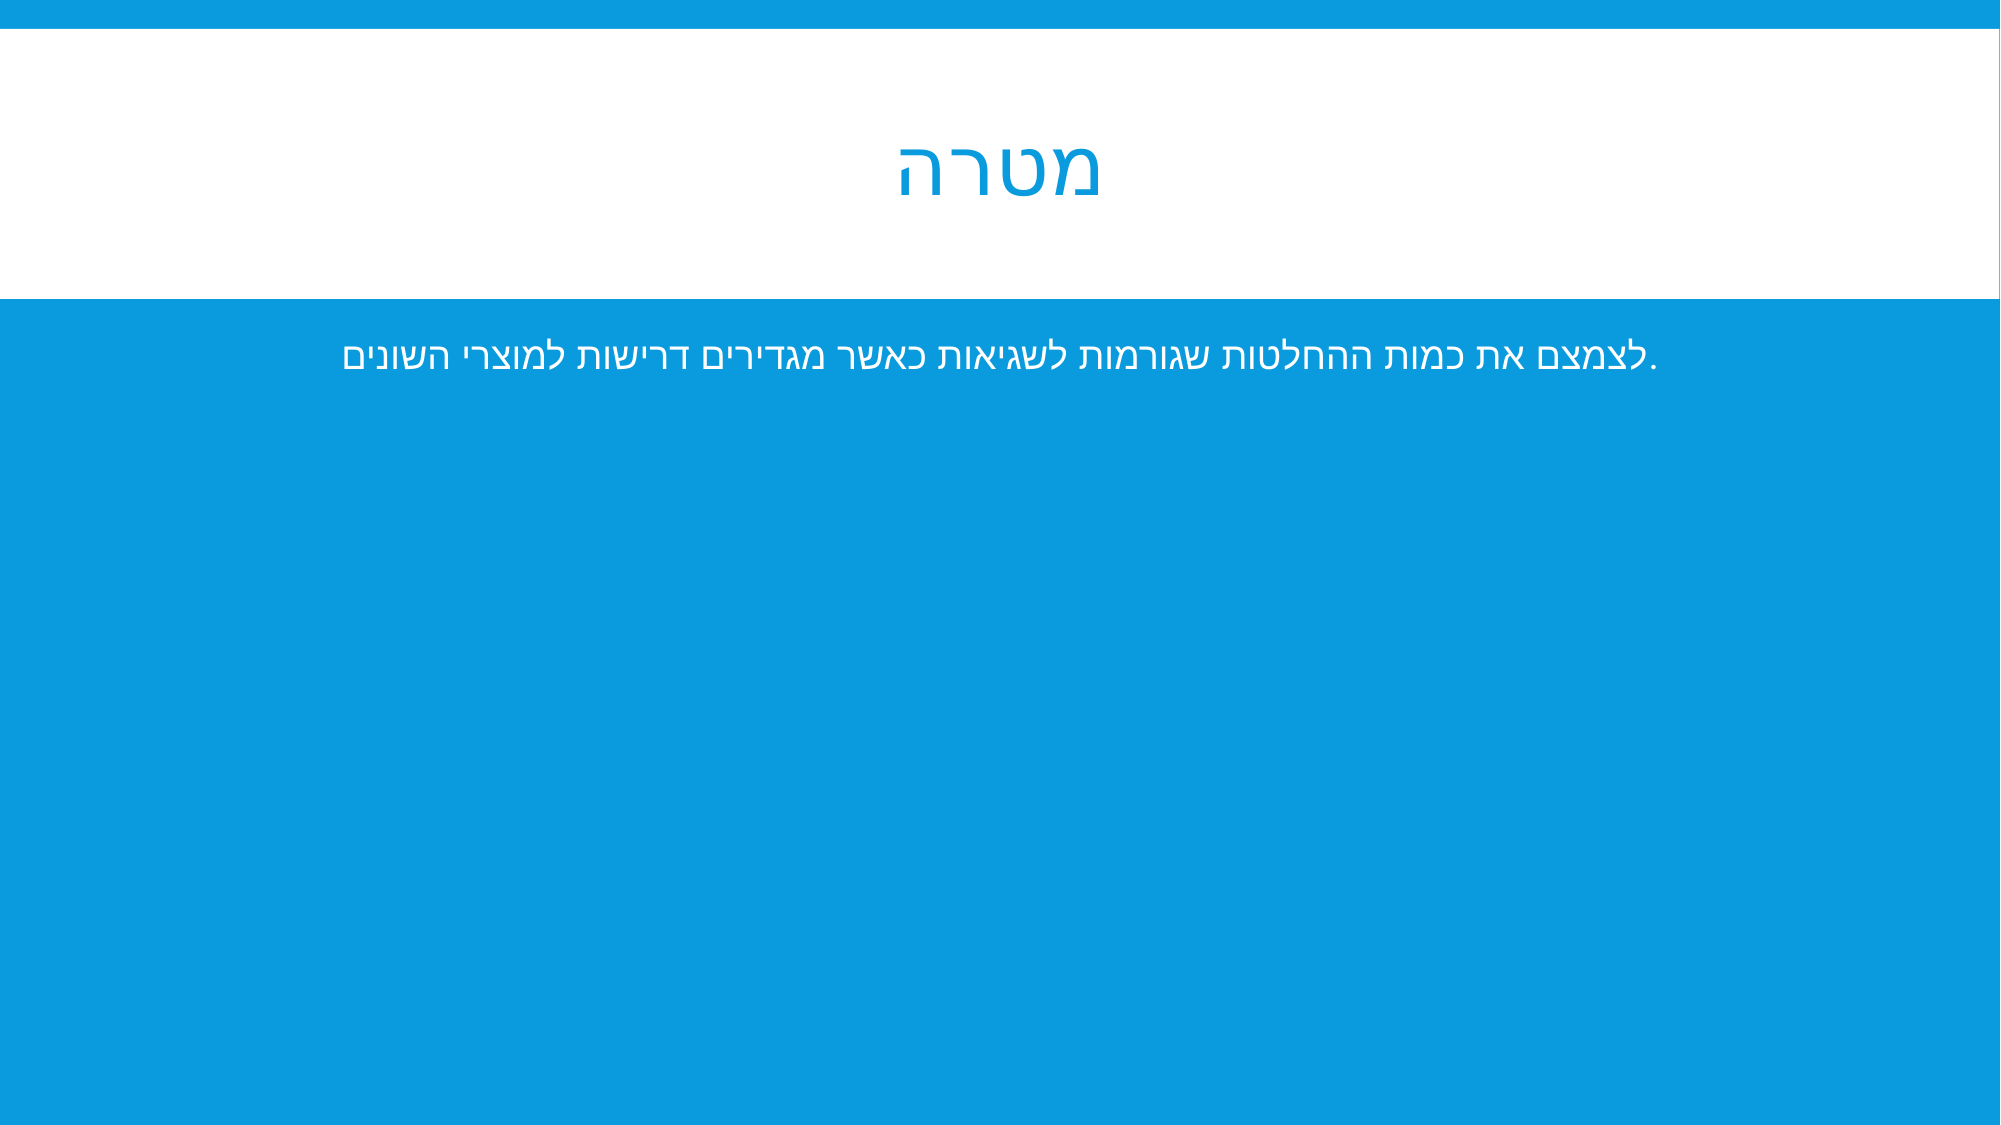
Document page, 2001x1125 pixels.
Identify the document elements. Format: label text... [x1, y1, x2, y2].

title מטרה [197, 46, 1803, 295]
list לצמצם את כמות ההחלטות שגורמות לשגיאות כאשר מגדירים דרישות למוצרי השונים. [197, 329, 1803, 1020]
